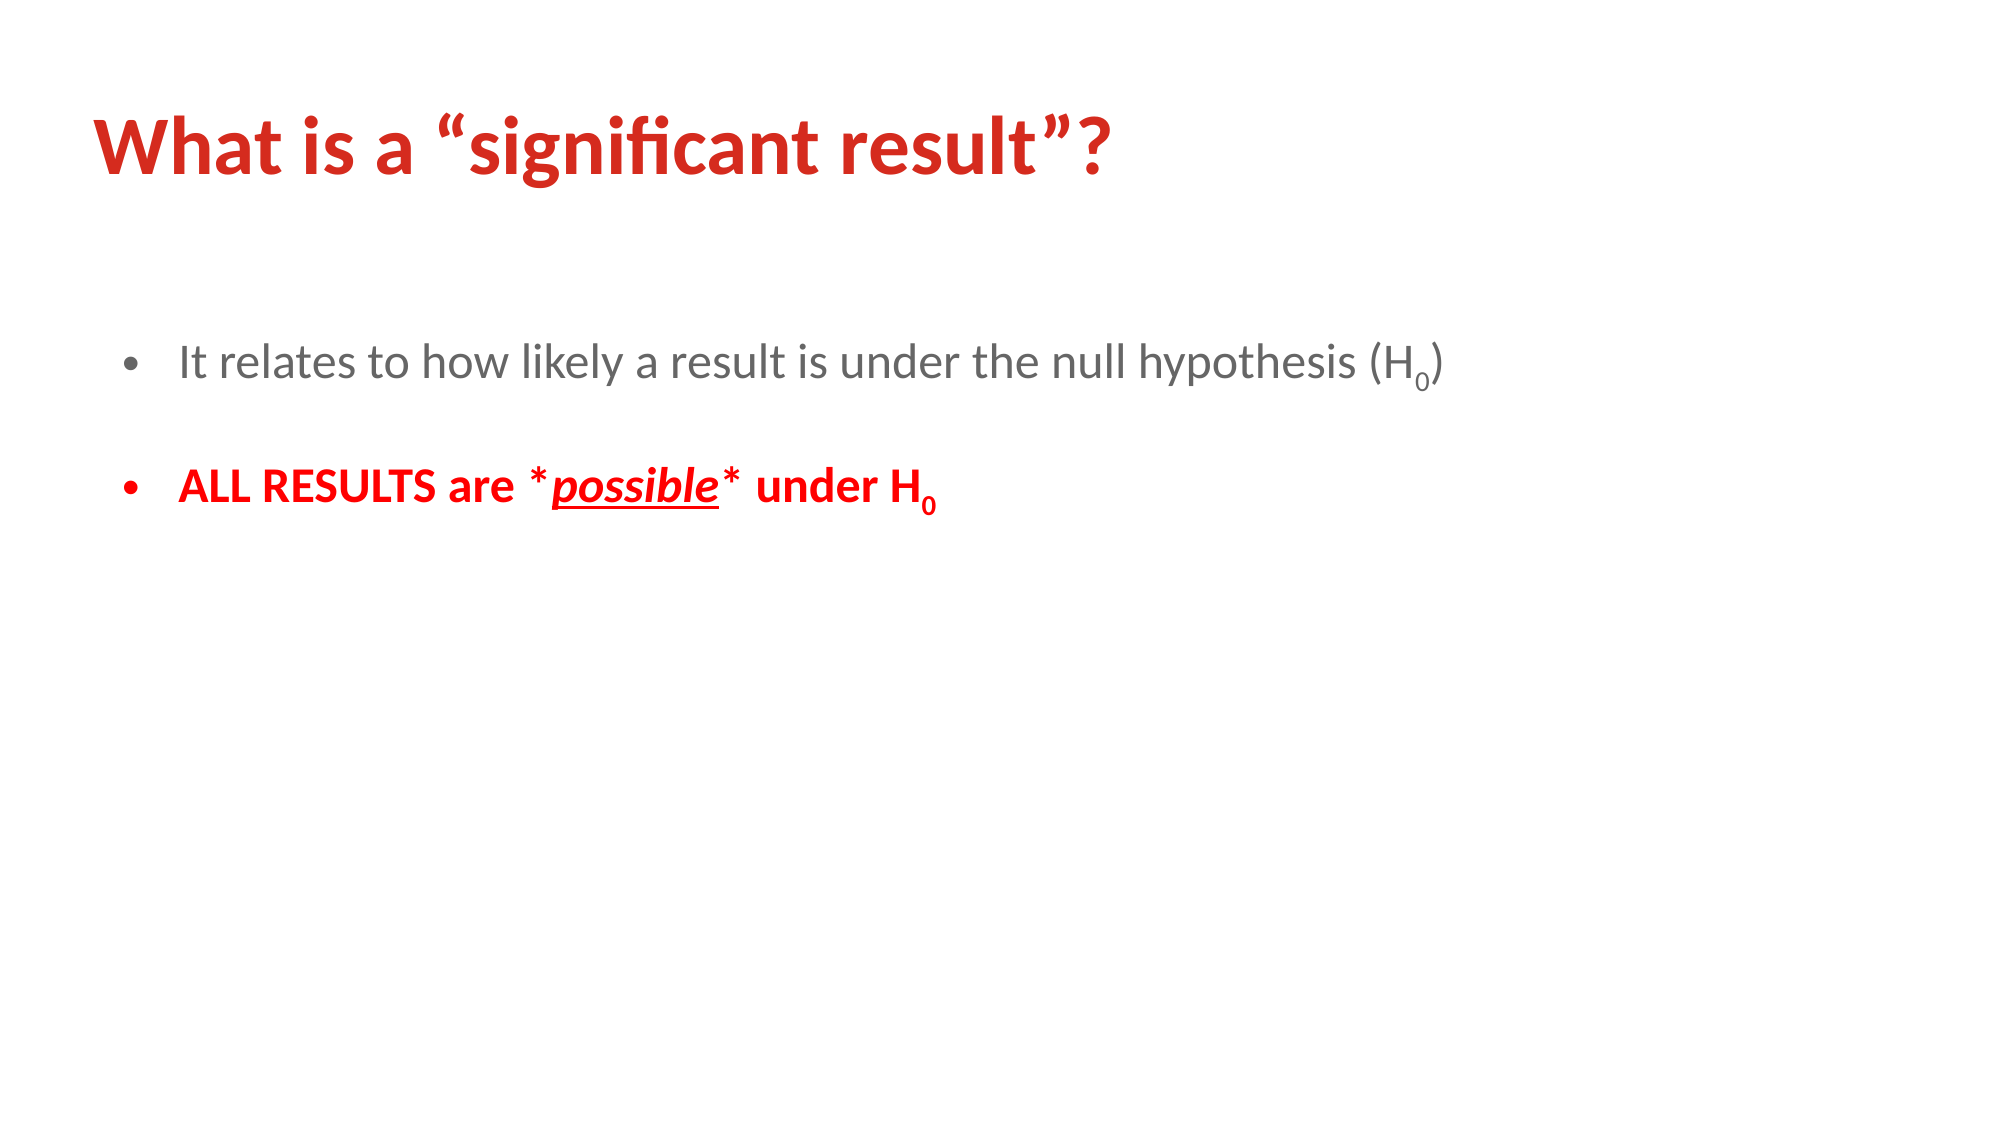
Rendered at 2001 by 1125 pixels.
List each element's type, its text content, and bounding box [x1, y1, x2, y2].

title What is a “significant result”? [79, 111, 1190, 259]
list It relates to how likely a result is under the null hypothesis (H0) ALL RESULTS are *possible* under H0 [107, 276, 1468, 1073]
